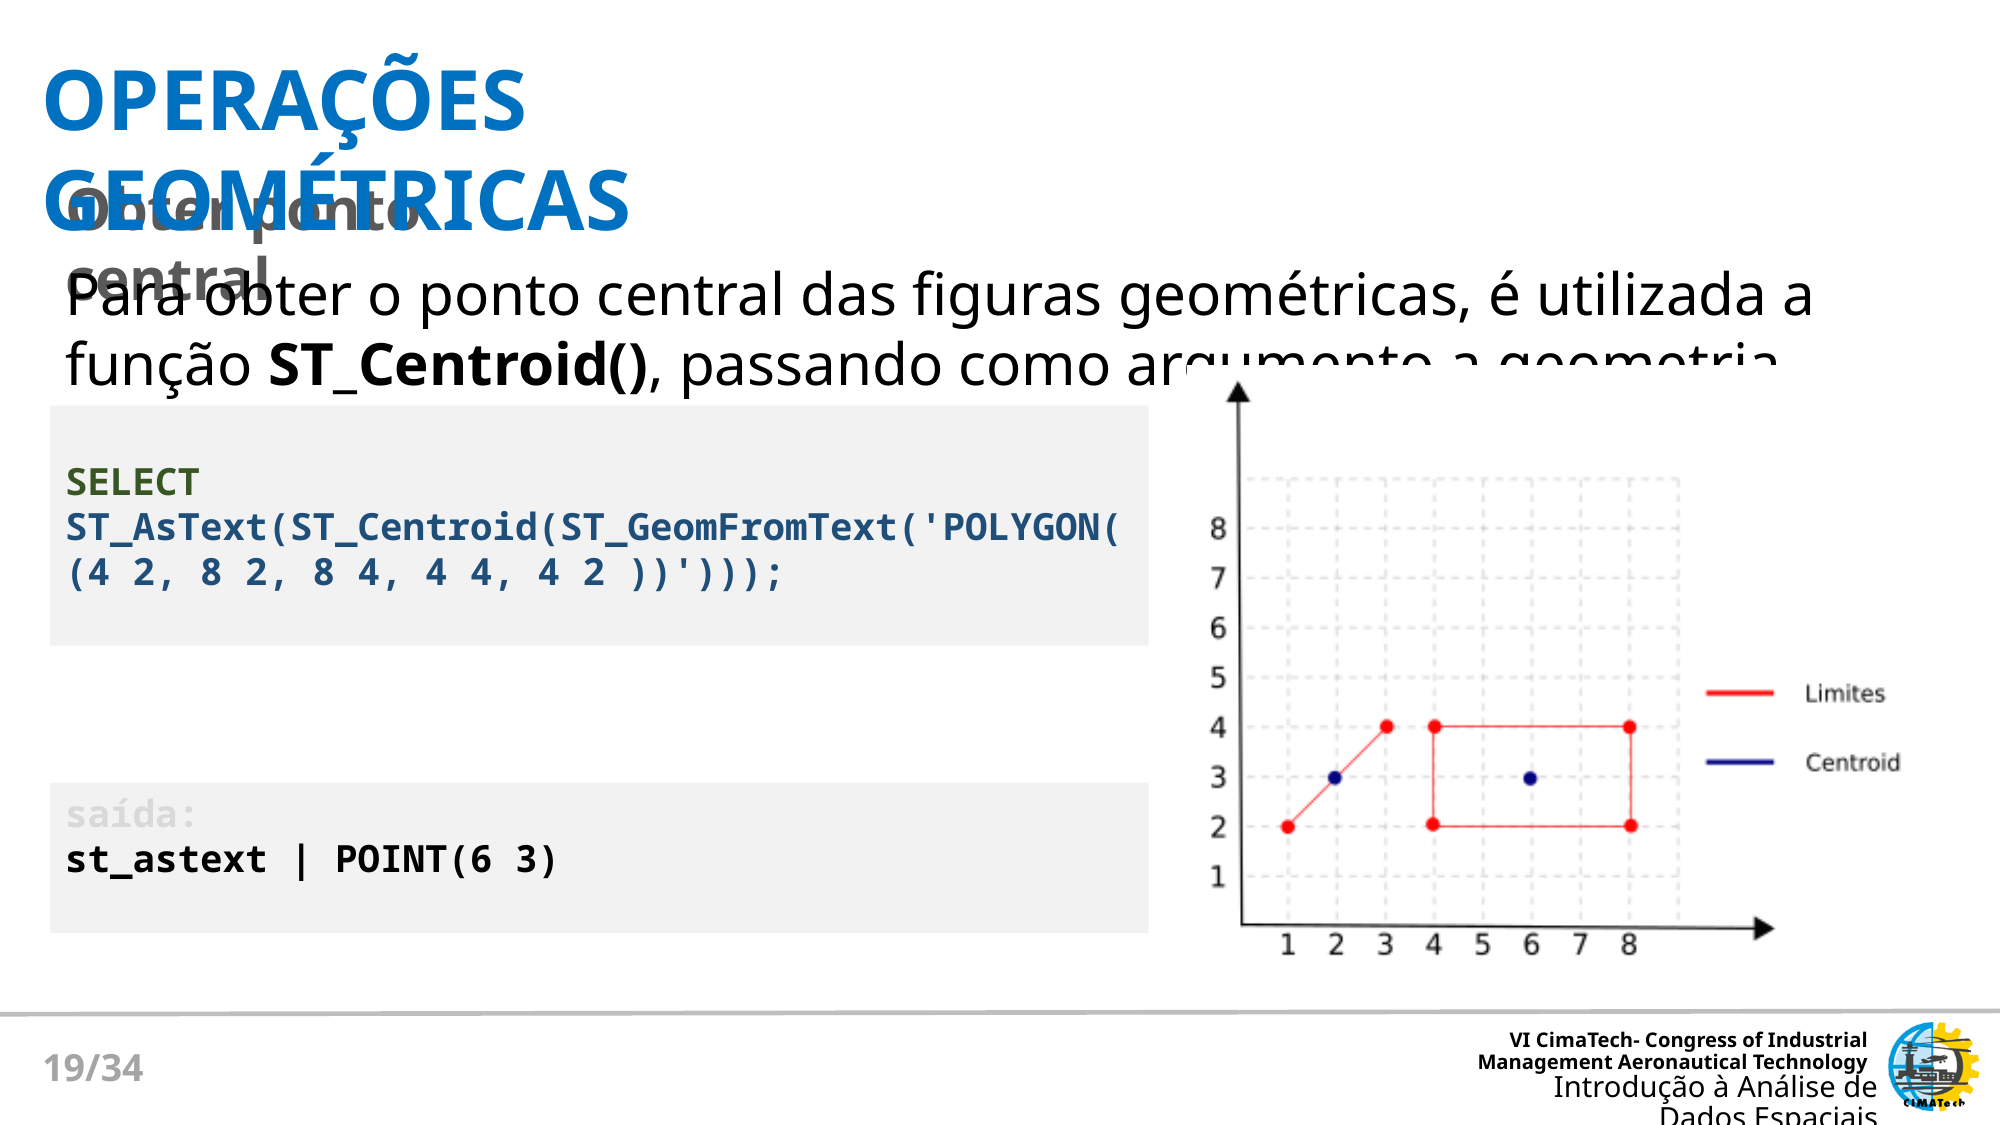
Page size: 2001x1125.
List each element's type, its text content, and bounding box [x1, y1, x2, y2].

text_box Introdução à Análise de Dados Espaciais [1458, 1083, 1894, 1125]
text_box 19/34 [27, 1036, 478, 1097]
text_box Para obter o ponto central das figuras geométricas, é utilizada a função ST_Centroid(), passando como argumento a geometria. [50, 249, 1876, 405]
text_box SELECT ST_AsText(ST_Centroid(ST_GeomFromText('POLYGON((4 2, 8 2, 8 4, 4 4, 4 2 ))'))); [50, 405, 1149, 646]
picture [1884, 1016, 1983, 1115]
text_box saída: st_astext | POINT(6 3) [50, 782, 1149, 933]
text_box OPERAÇÕES GEOMÉTRICAS [26, 39, 920, 255]
picture [1187, 365, 1924, 972]
text_box VI CimaTech- Congress of Industrial Management Aeronautical Technology [1448, 1022, 1884, 1083]
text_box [0, 1010, 2000, 1015]
